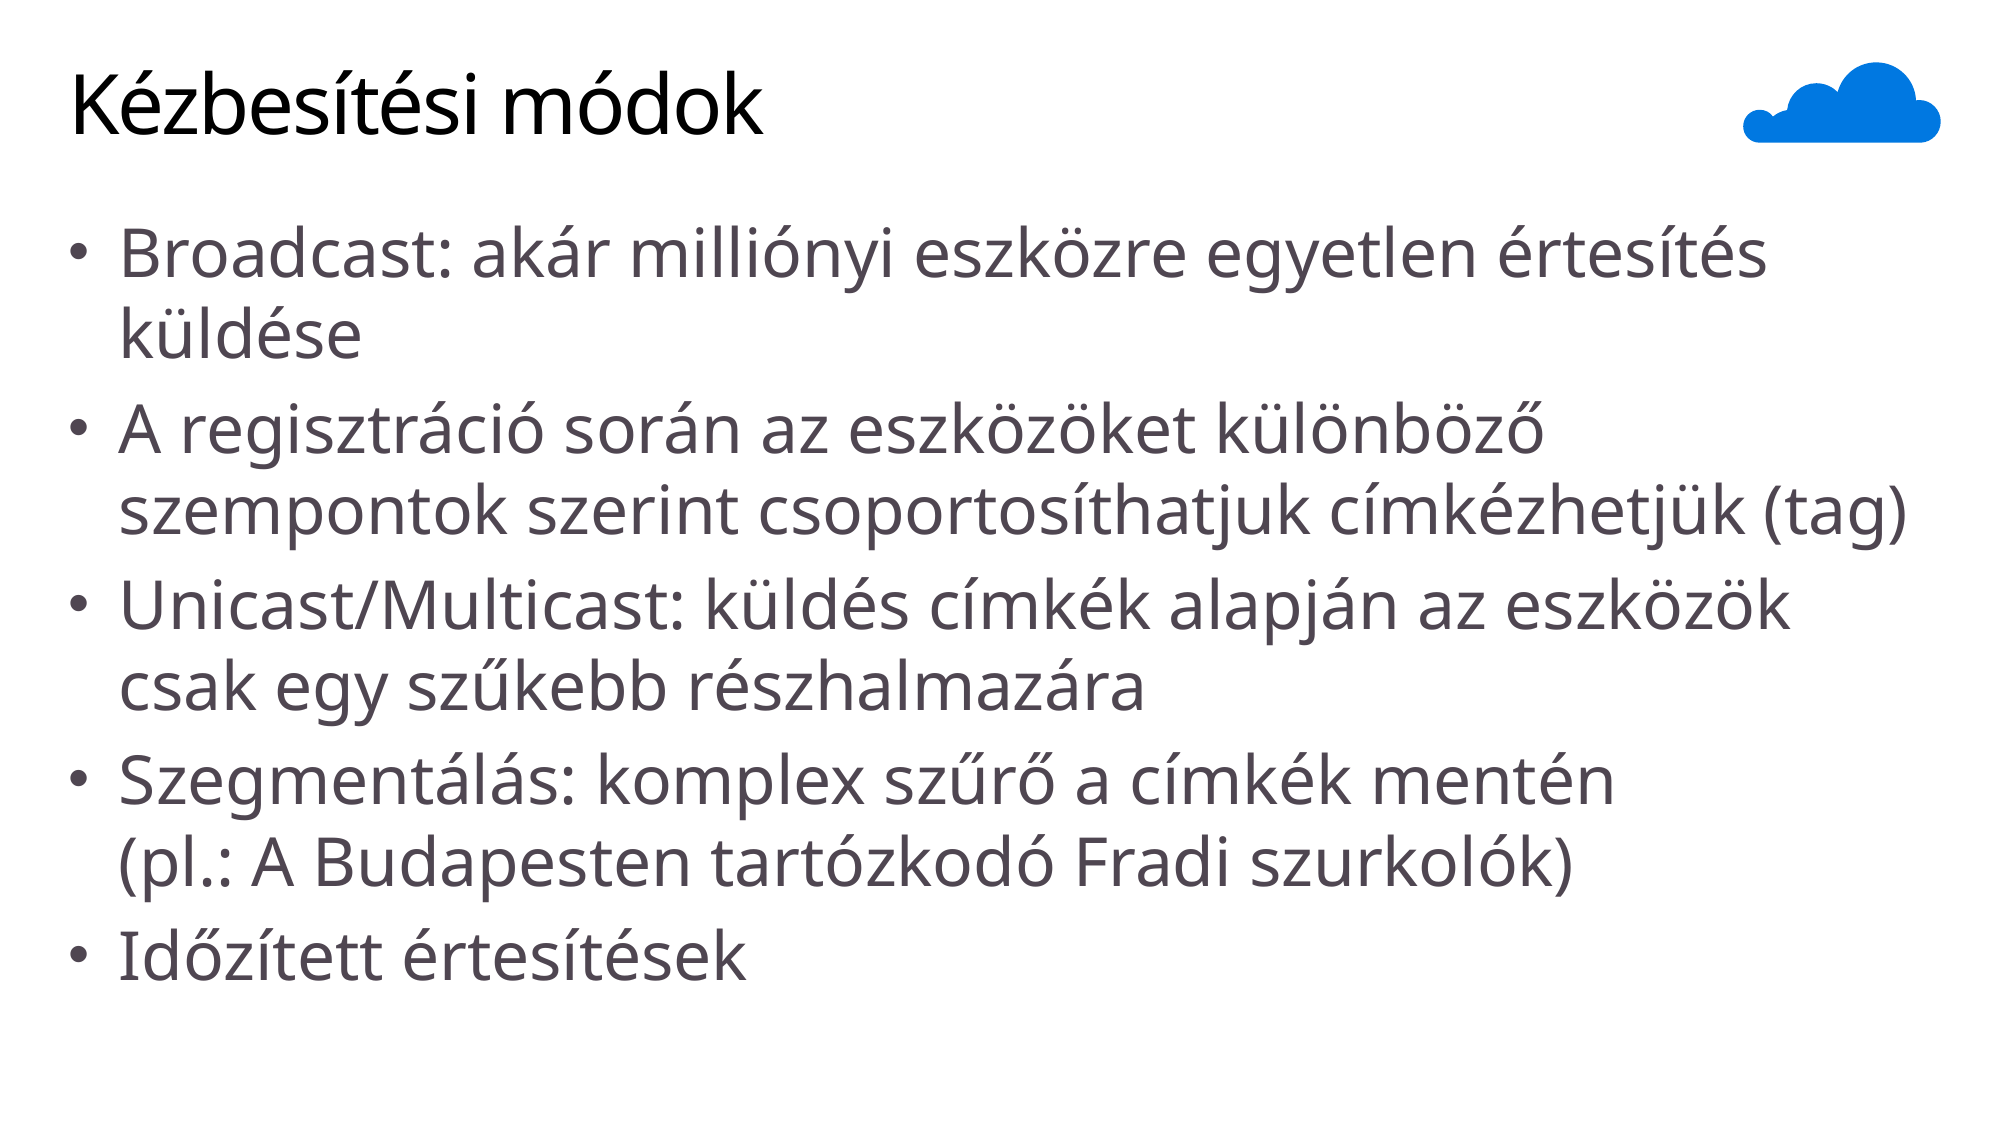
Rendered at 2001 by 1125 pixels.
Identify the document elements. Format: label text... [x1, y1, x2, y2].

list Broadcast: akár milliónyi eszközre egyetlen értesítés küldése A regisztráció során az eszközöket különböző szempontok szerint csoportosíthatjuk címkézhetjük (tag) Unicast/Multicast: küldés címkék alapján az eszközök csak egy szűkebb részhalmazára Szegmentálás: komplex szűrő a címkék mentén (pl.: A Budapesten tartózkodó Fradi szurkolók) Időzített értesítések [44, 196, 1957, 1019]
title Kézbesítési módok [44, 47, 1957, 196]
